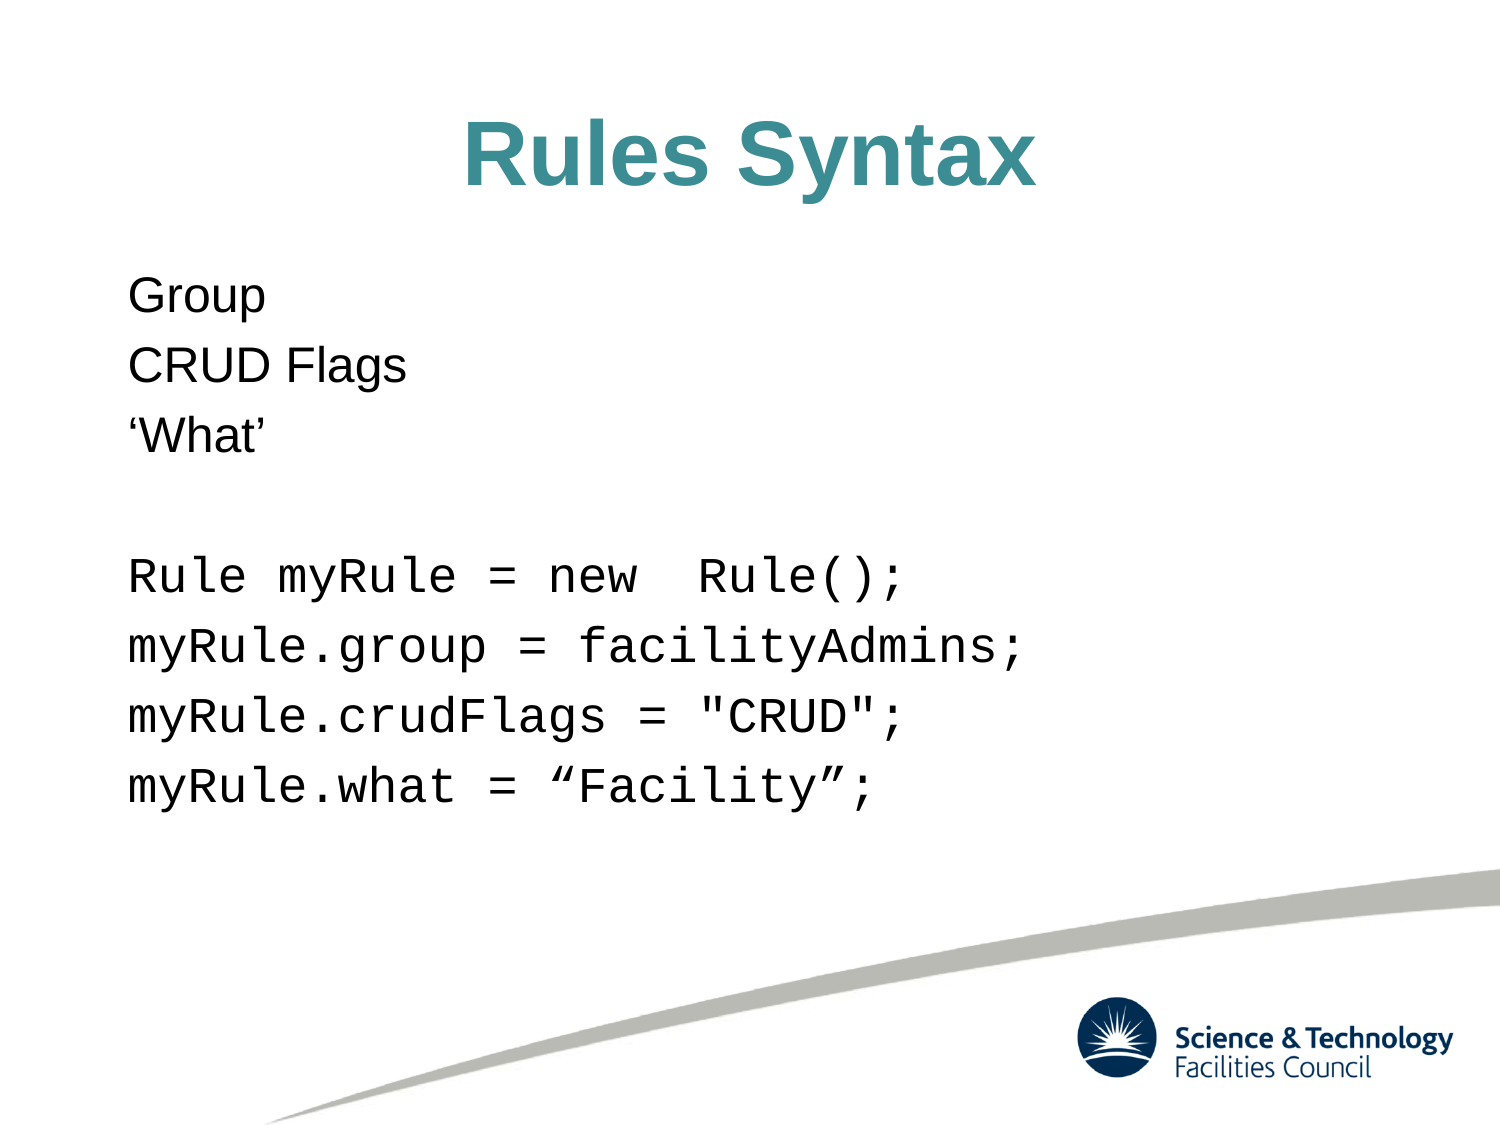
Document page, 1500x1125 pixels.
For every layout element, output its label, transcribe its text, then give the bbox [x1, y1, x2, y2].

picture [256, 868, 1500, 1125]
title Rules Syntax [0, 54, 1500, 243]
list Group CRUD Flags ‘What’ Rule myRule = new Rule(); myRule.group = facilityAdmins; myRule.crudFlags = "CRUD"; myRule.what = “Facility”; [112, 255, 1388, 879]
